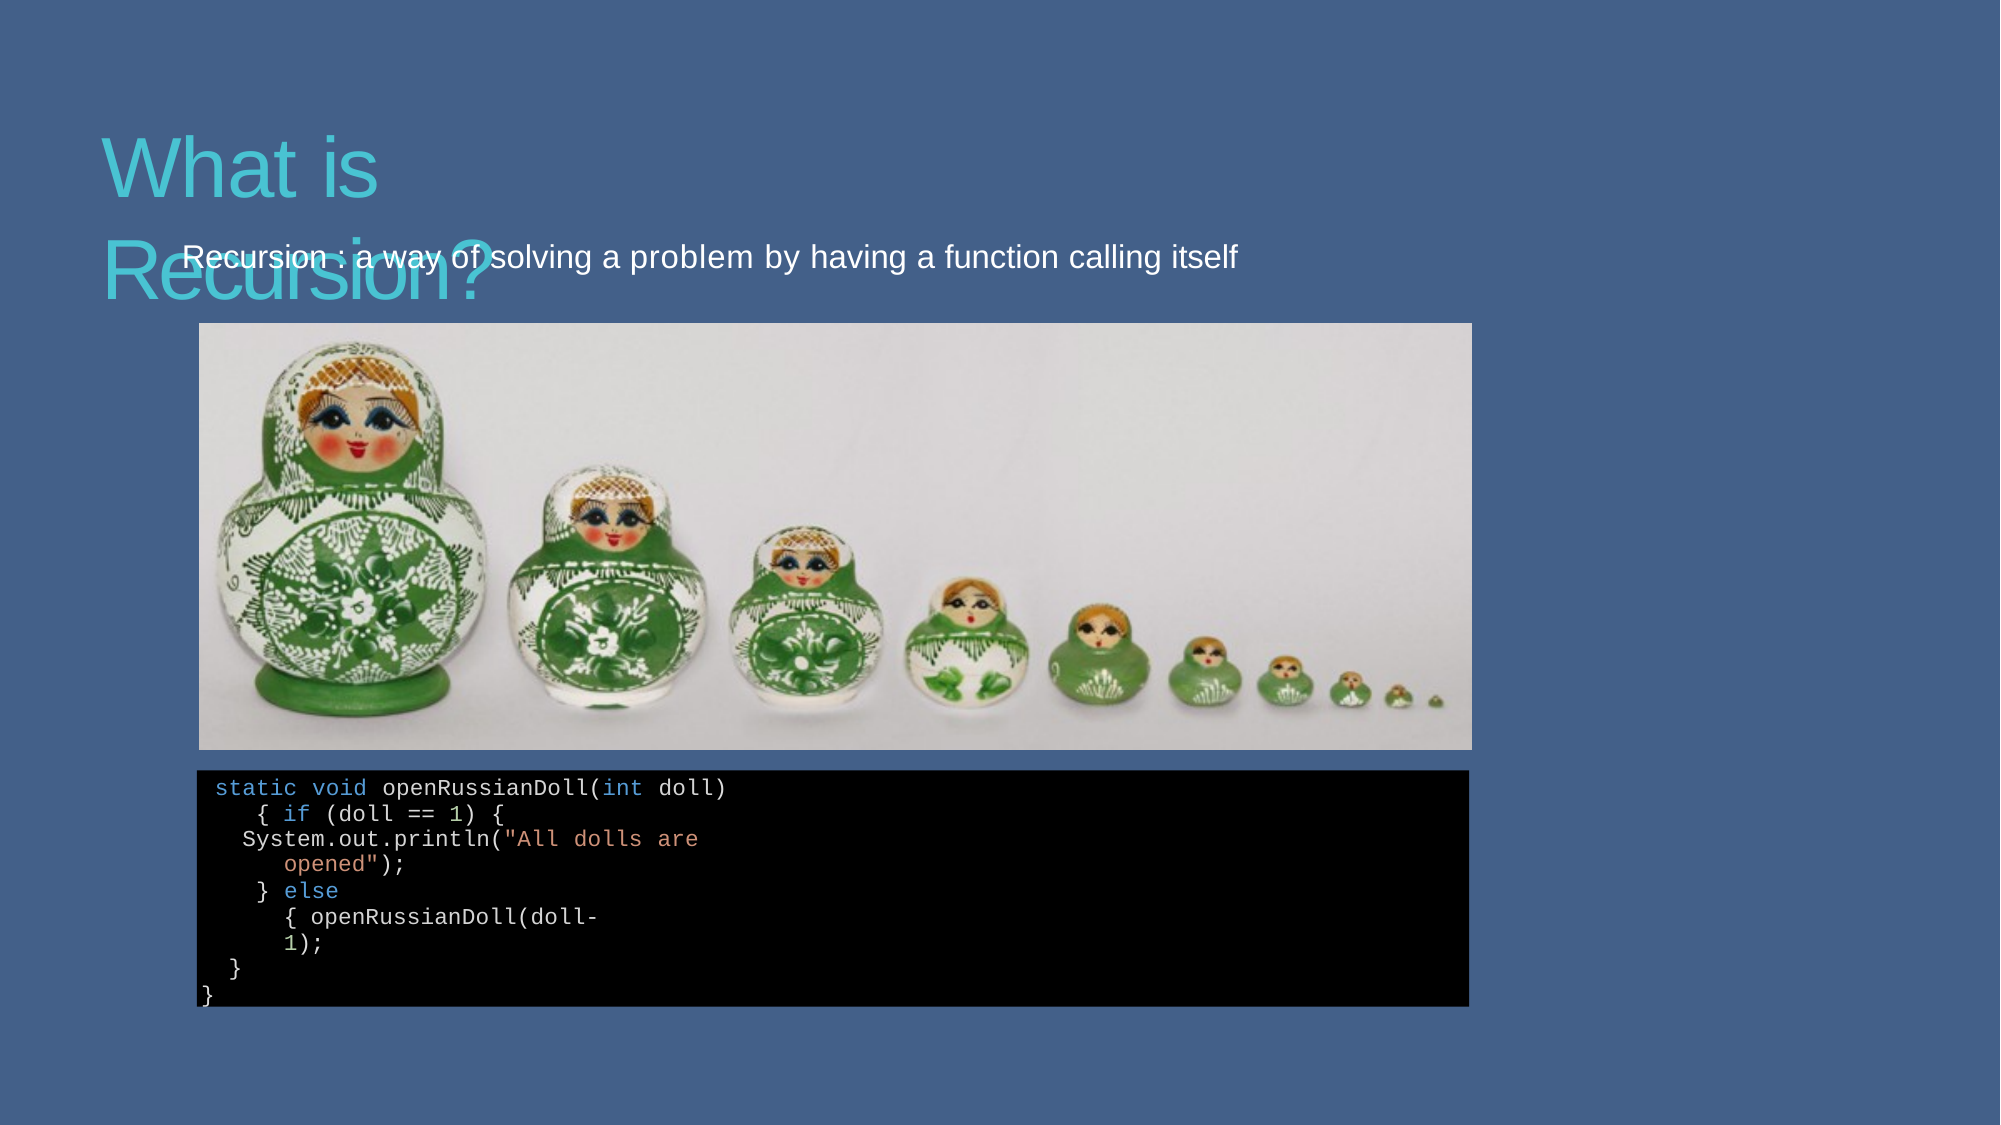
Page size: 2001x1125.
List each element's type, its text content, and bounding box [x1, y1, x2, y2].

picture [199, 322, 1472, 750]
text_box Recursion : a way of solving a problem by having a function calling itself [180, 234, 1249, 276]
text_box static void openRussianDoll(int doll) { if (doll == 1) { System.out.println("All dolls are opened"); } else { openRussianDoll(doll-1); } } [196, 770, 1470, 1007]
title What is Recursion? [99, 110, 789, 317]
